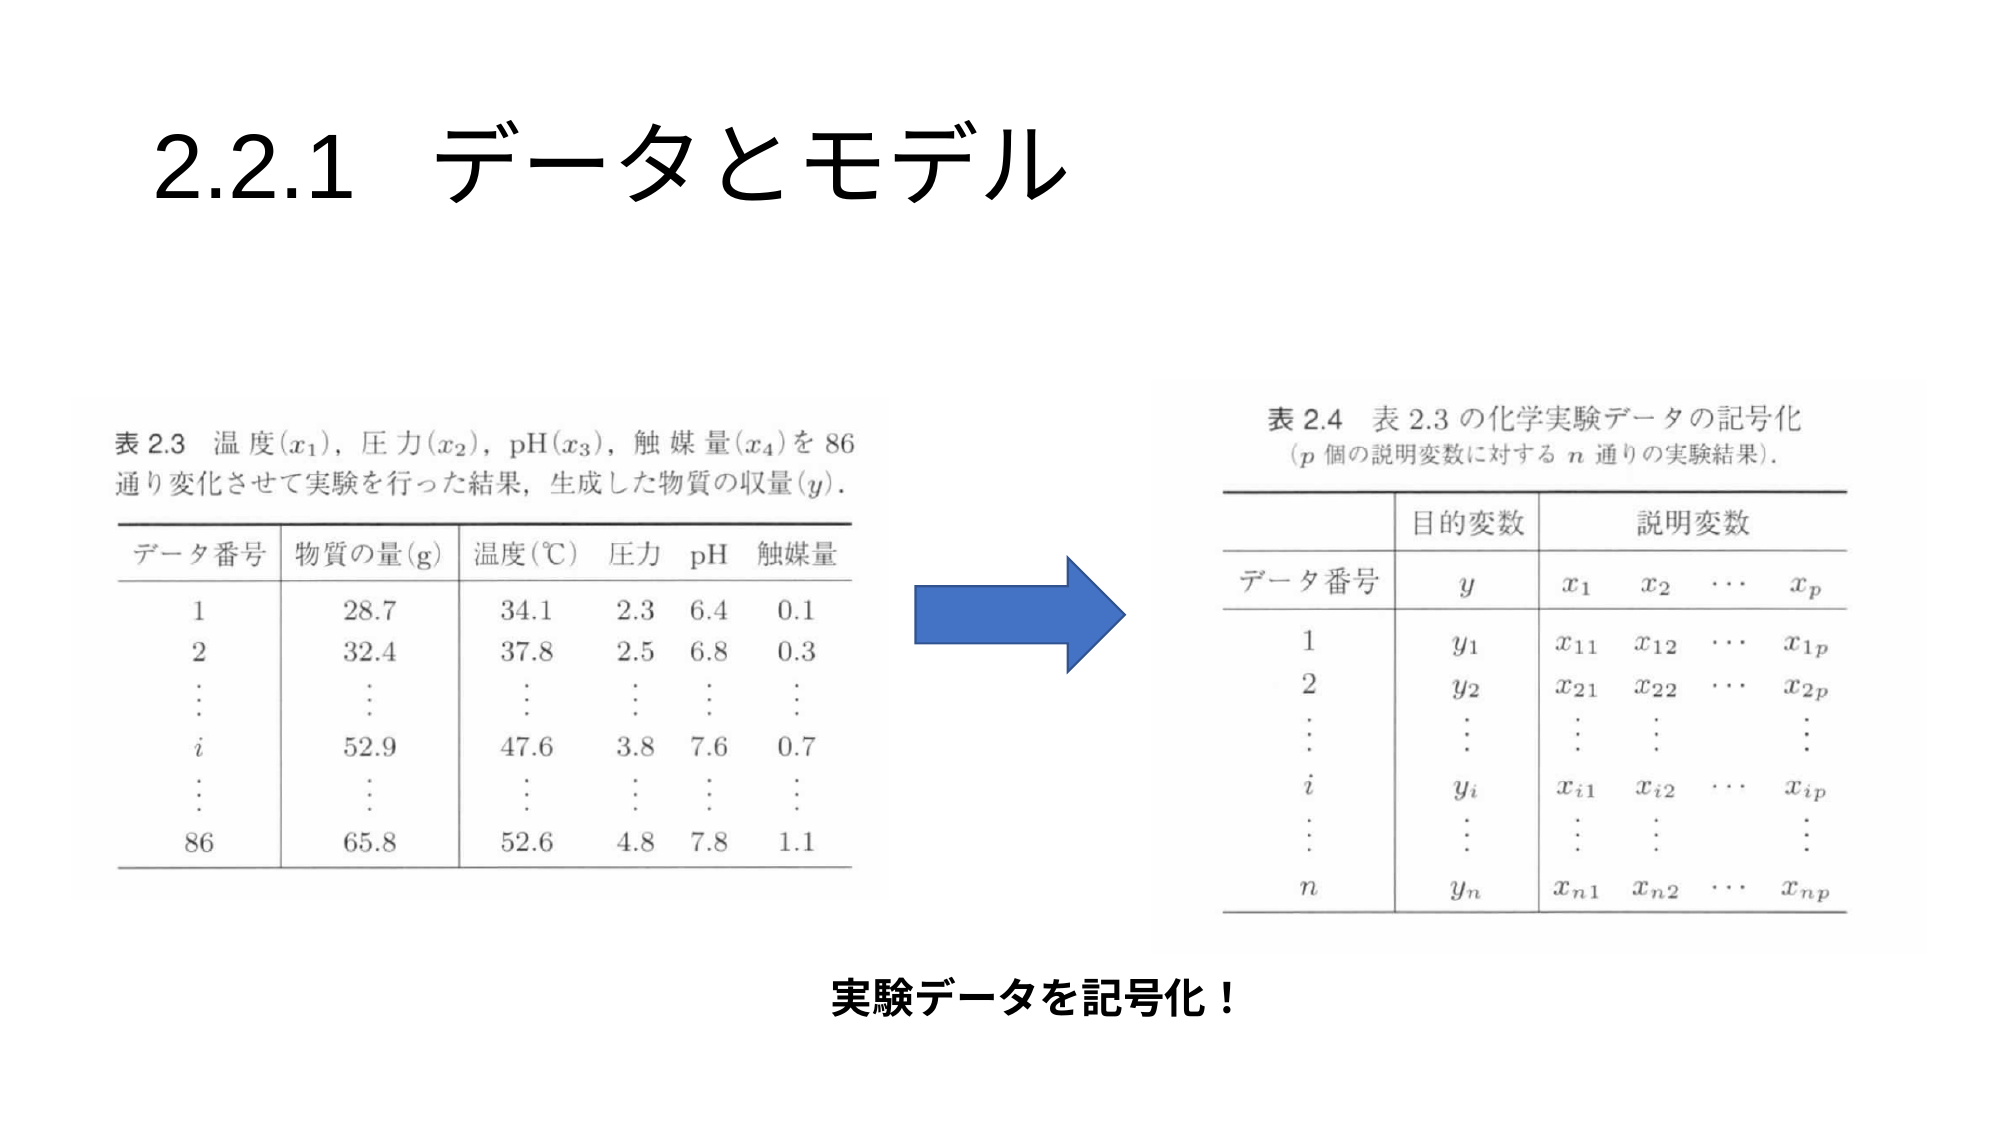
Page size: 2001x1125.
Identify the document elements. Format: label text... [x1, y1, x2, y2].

picture [1151, 379, 1927, 955]
title 2.2.1 データとモデル [137, 59, 1863, 278]
text_box 実験データを記号化！ [815, 964, 1267, 1030]
picture [71, 396, 890, 901]
text_box [915, 557, 1125, 672]
